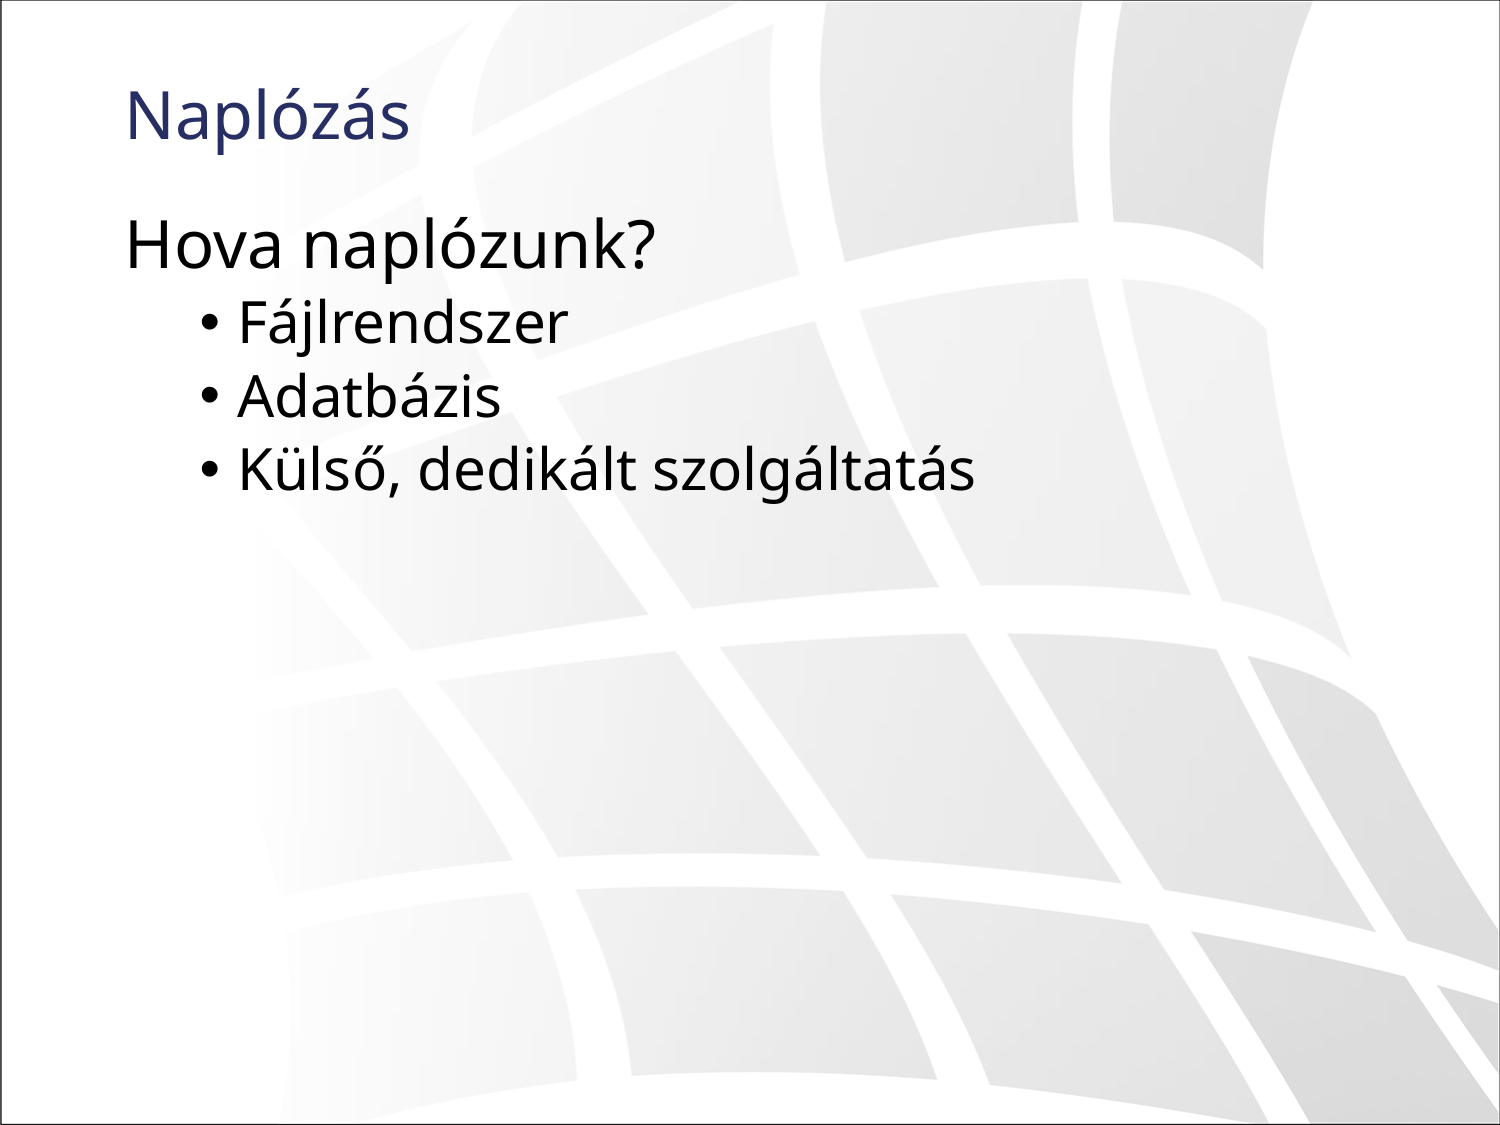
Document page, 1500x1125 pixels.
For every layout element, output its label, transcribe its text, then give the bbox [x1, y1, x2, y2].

title Naplózás [109, 59, 1348, 177]
list Hova naplózunk? Fájlrendszer Adatbázis Külső, dedikált szolgáltatás [109, 203, 1348, 1069]
picture [0, 0, 1500, 1125]
